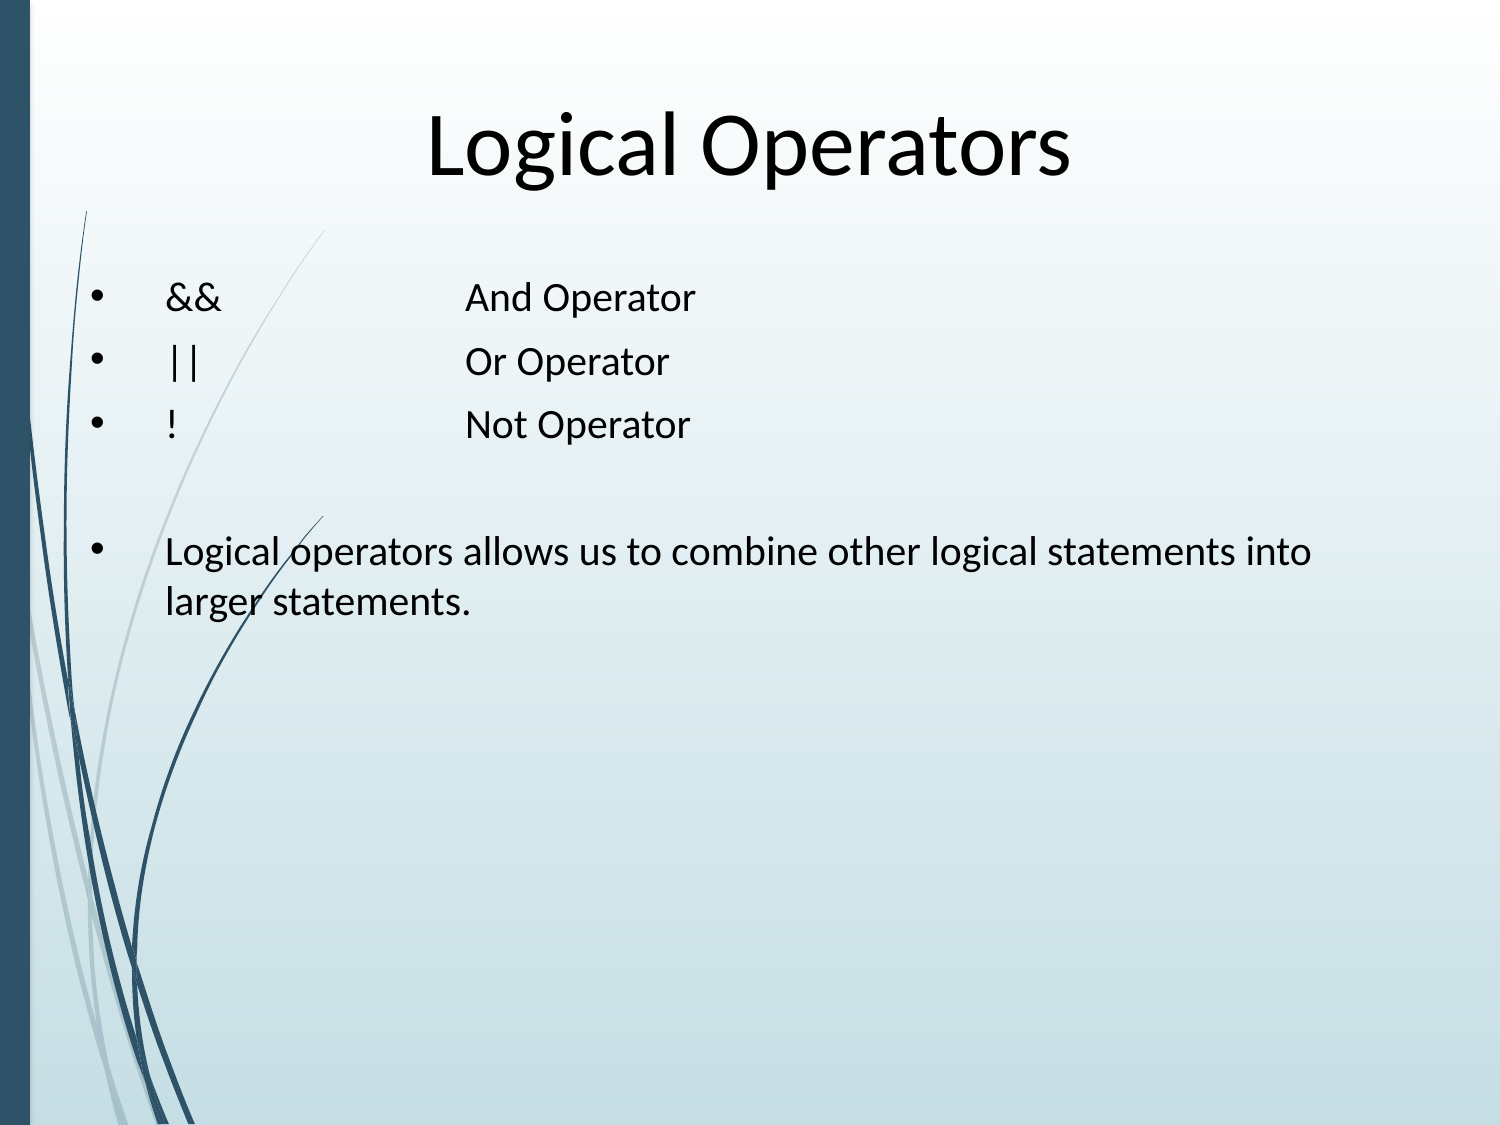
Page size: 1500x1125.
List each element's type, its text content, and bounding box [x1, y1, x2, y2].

title Logical Operators [75, 45, 1425, 233]
list && And Operator || Or Operator ! Not Operator Logical operators allows us to combine other logical statements into larger statements. [75, 262, 1350, 788]
